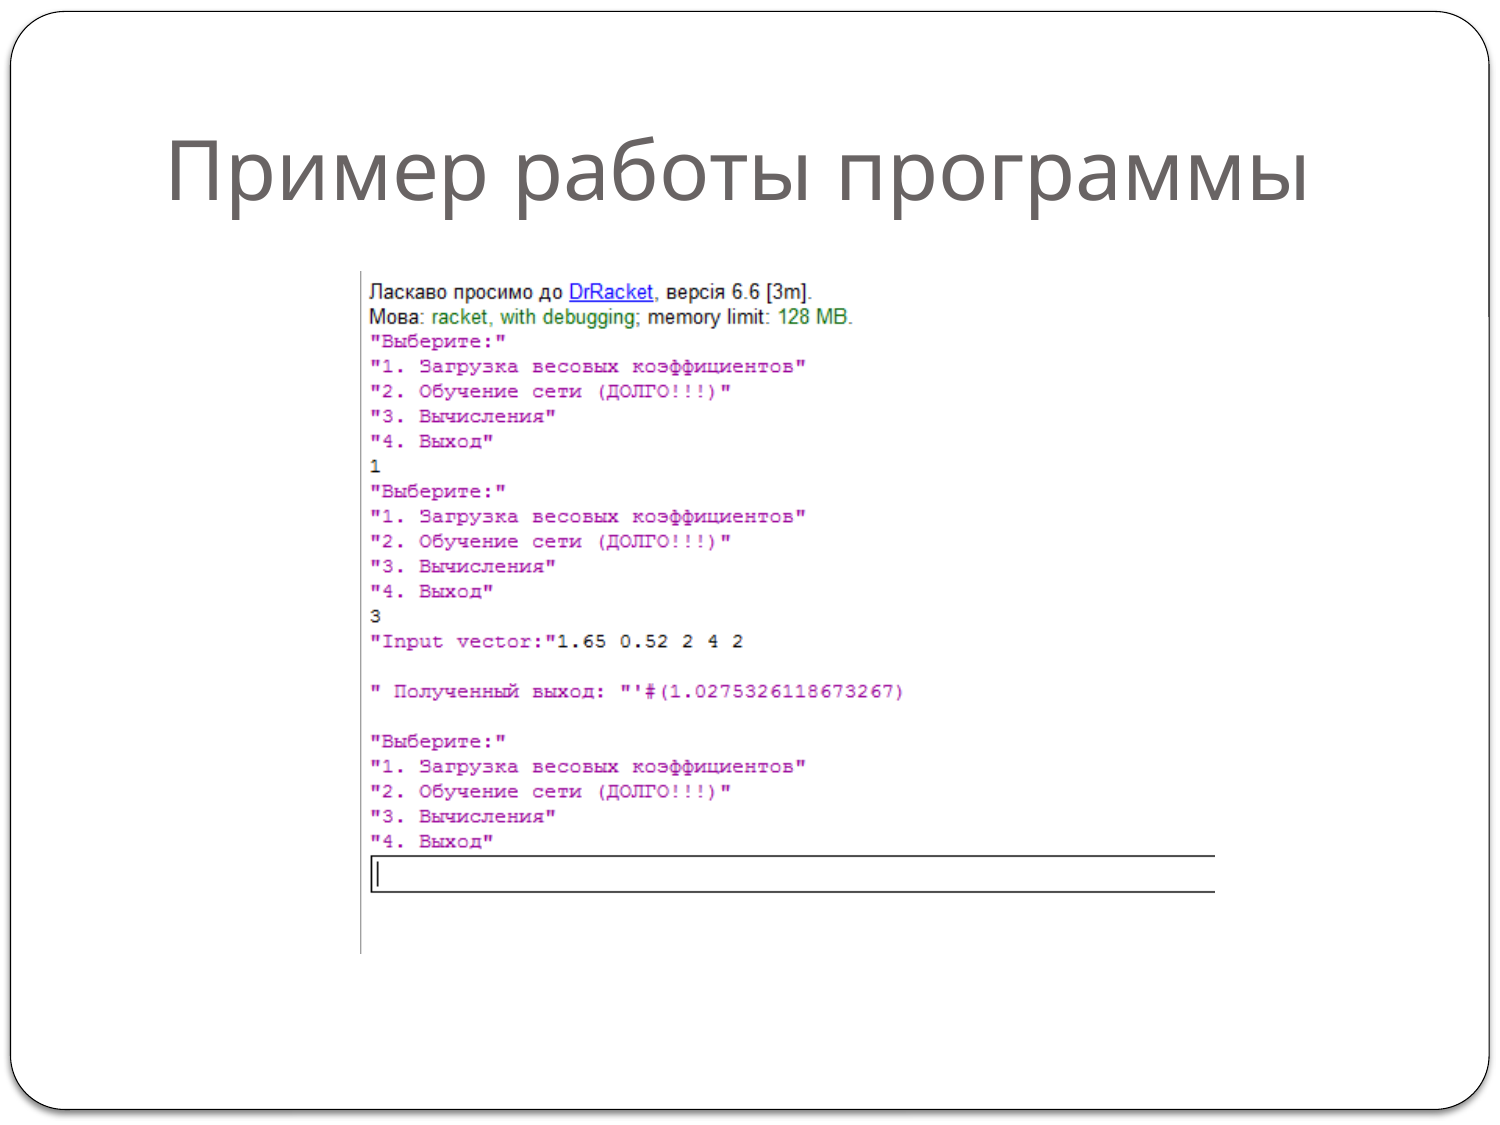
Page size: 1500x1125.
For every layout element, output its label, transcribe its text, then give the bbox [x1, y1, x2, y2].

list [359, 270, 1216, 955]
title Пример работы программы [150, 45, 1425, 233]
